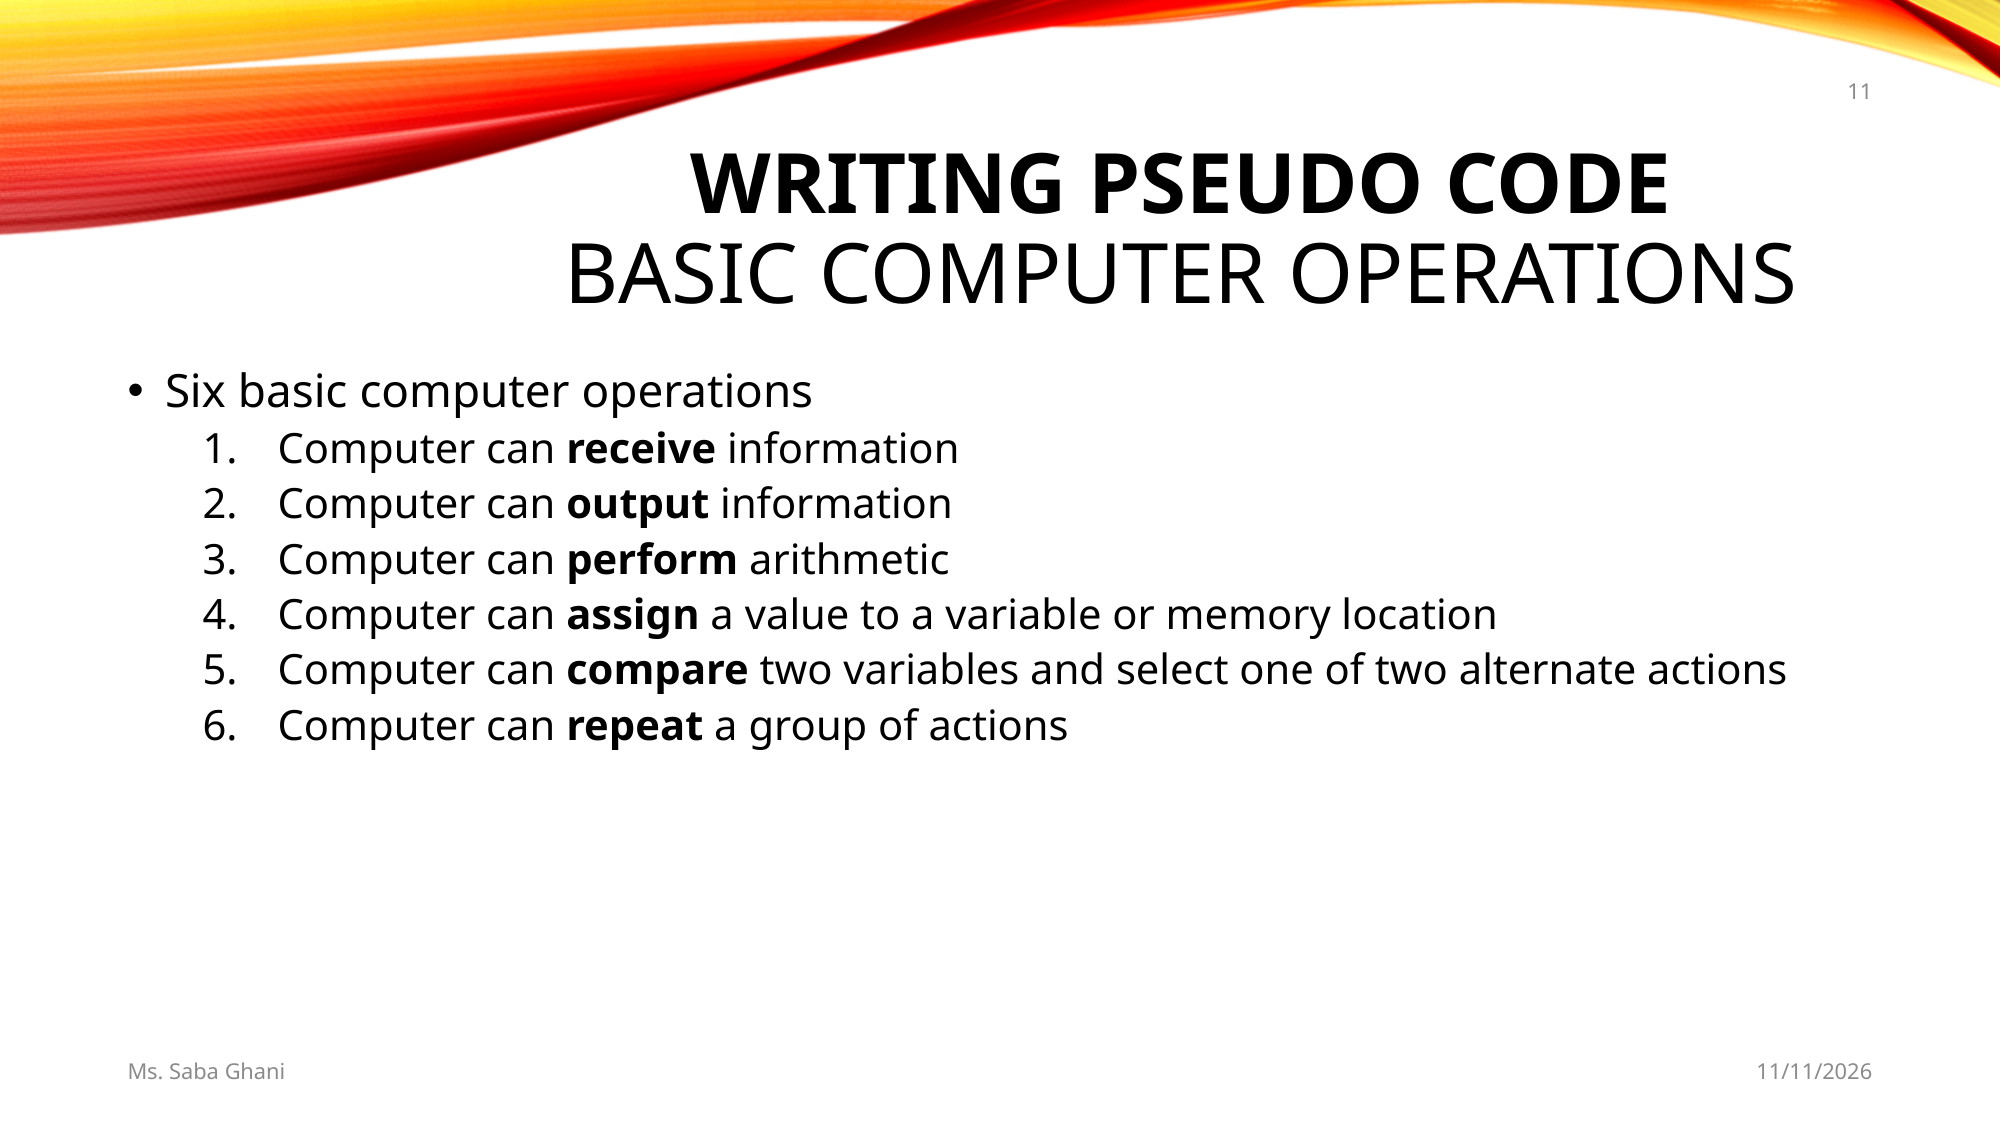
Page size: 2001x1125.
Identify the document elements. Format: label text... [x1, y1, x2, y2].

footer Ms. Saba Ghani [112, 1042, 1388, 1103]
title Writing pseudo code Basic computer operations [474, 125, 1888, 338]
picture [0, 0, 2000, 237]
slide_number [1410, 1042, 1888, 1103]
slide_number 11 [1437, 62, 1888, 123]
list Six basic computer operations Computer can receive information Computer can output information Computer can perform arithmetic Computer can assign a value to a variable or memory location Computer can compare two variables and select one of two alternate actions Computer can repeat a group of actions [112, 360, 1888, 1021]
